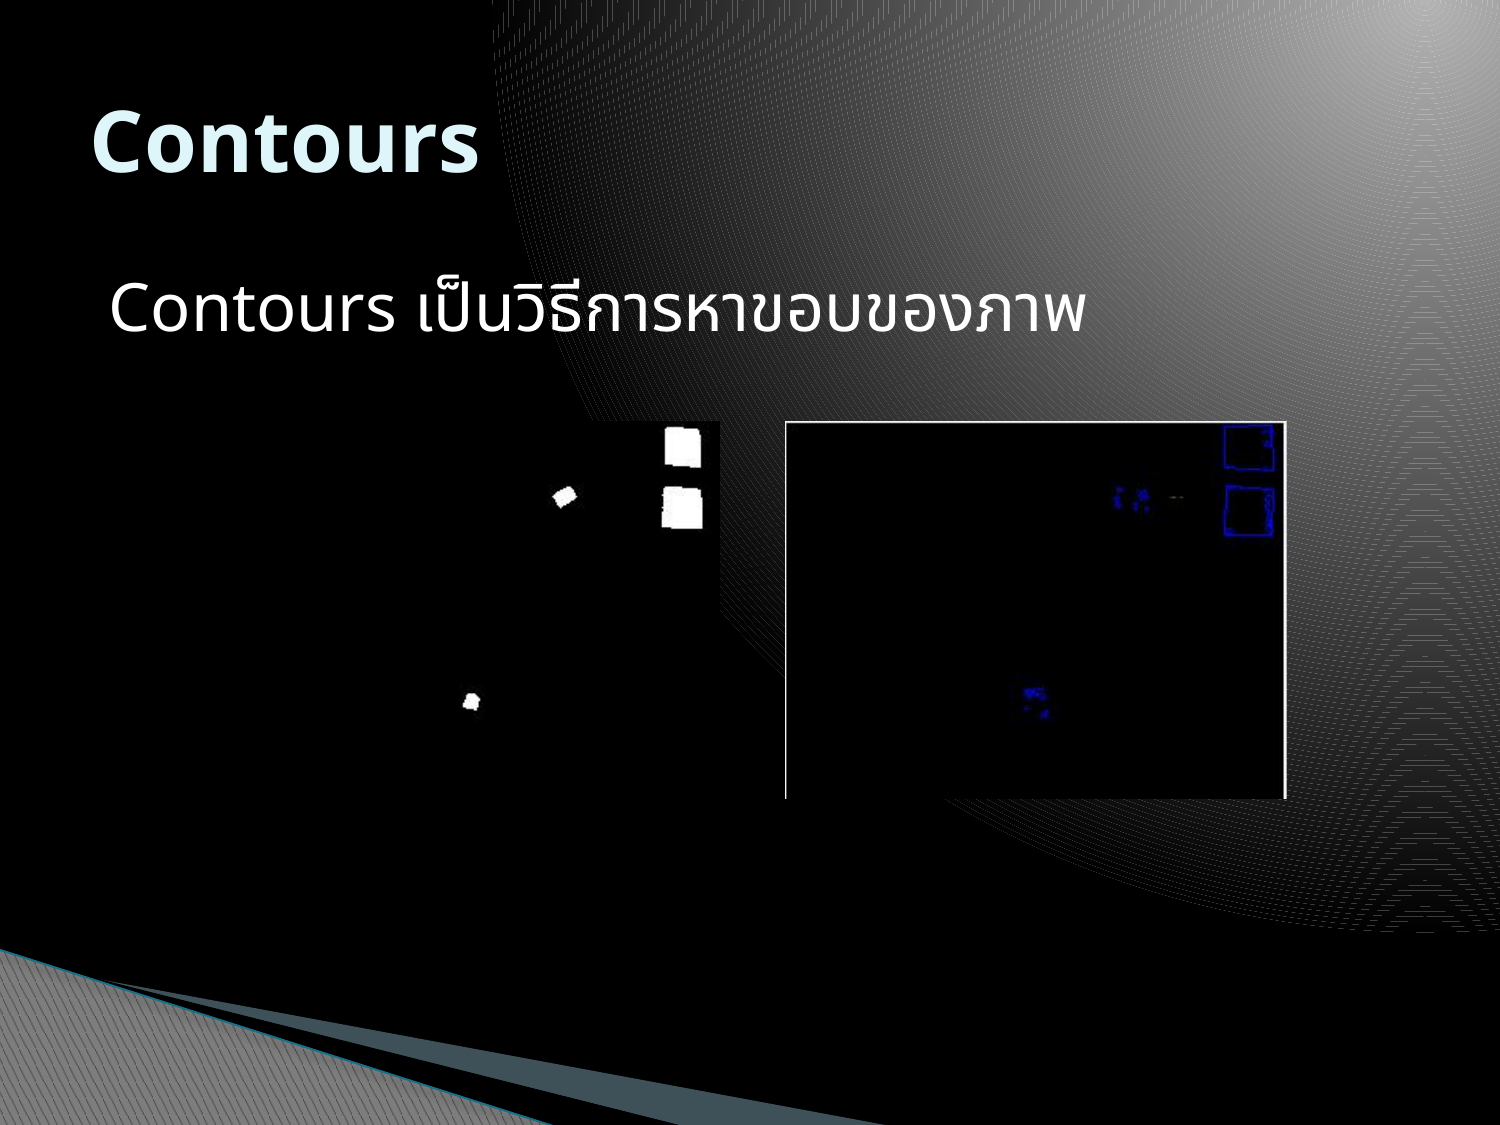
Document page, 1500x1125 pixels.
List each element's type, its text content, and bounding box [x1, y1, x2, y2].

picture [784, 421, 1287, 799]
picture [0, 952, 543, 1125]
title Contours [75, 45, 1425, 233]
picture [222, 421, 720, 798]
text_box Contours เป็นวิธีการหาขอบของภาพ [93, 257, 1184, 353]
